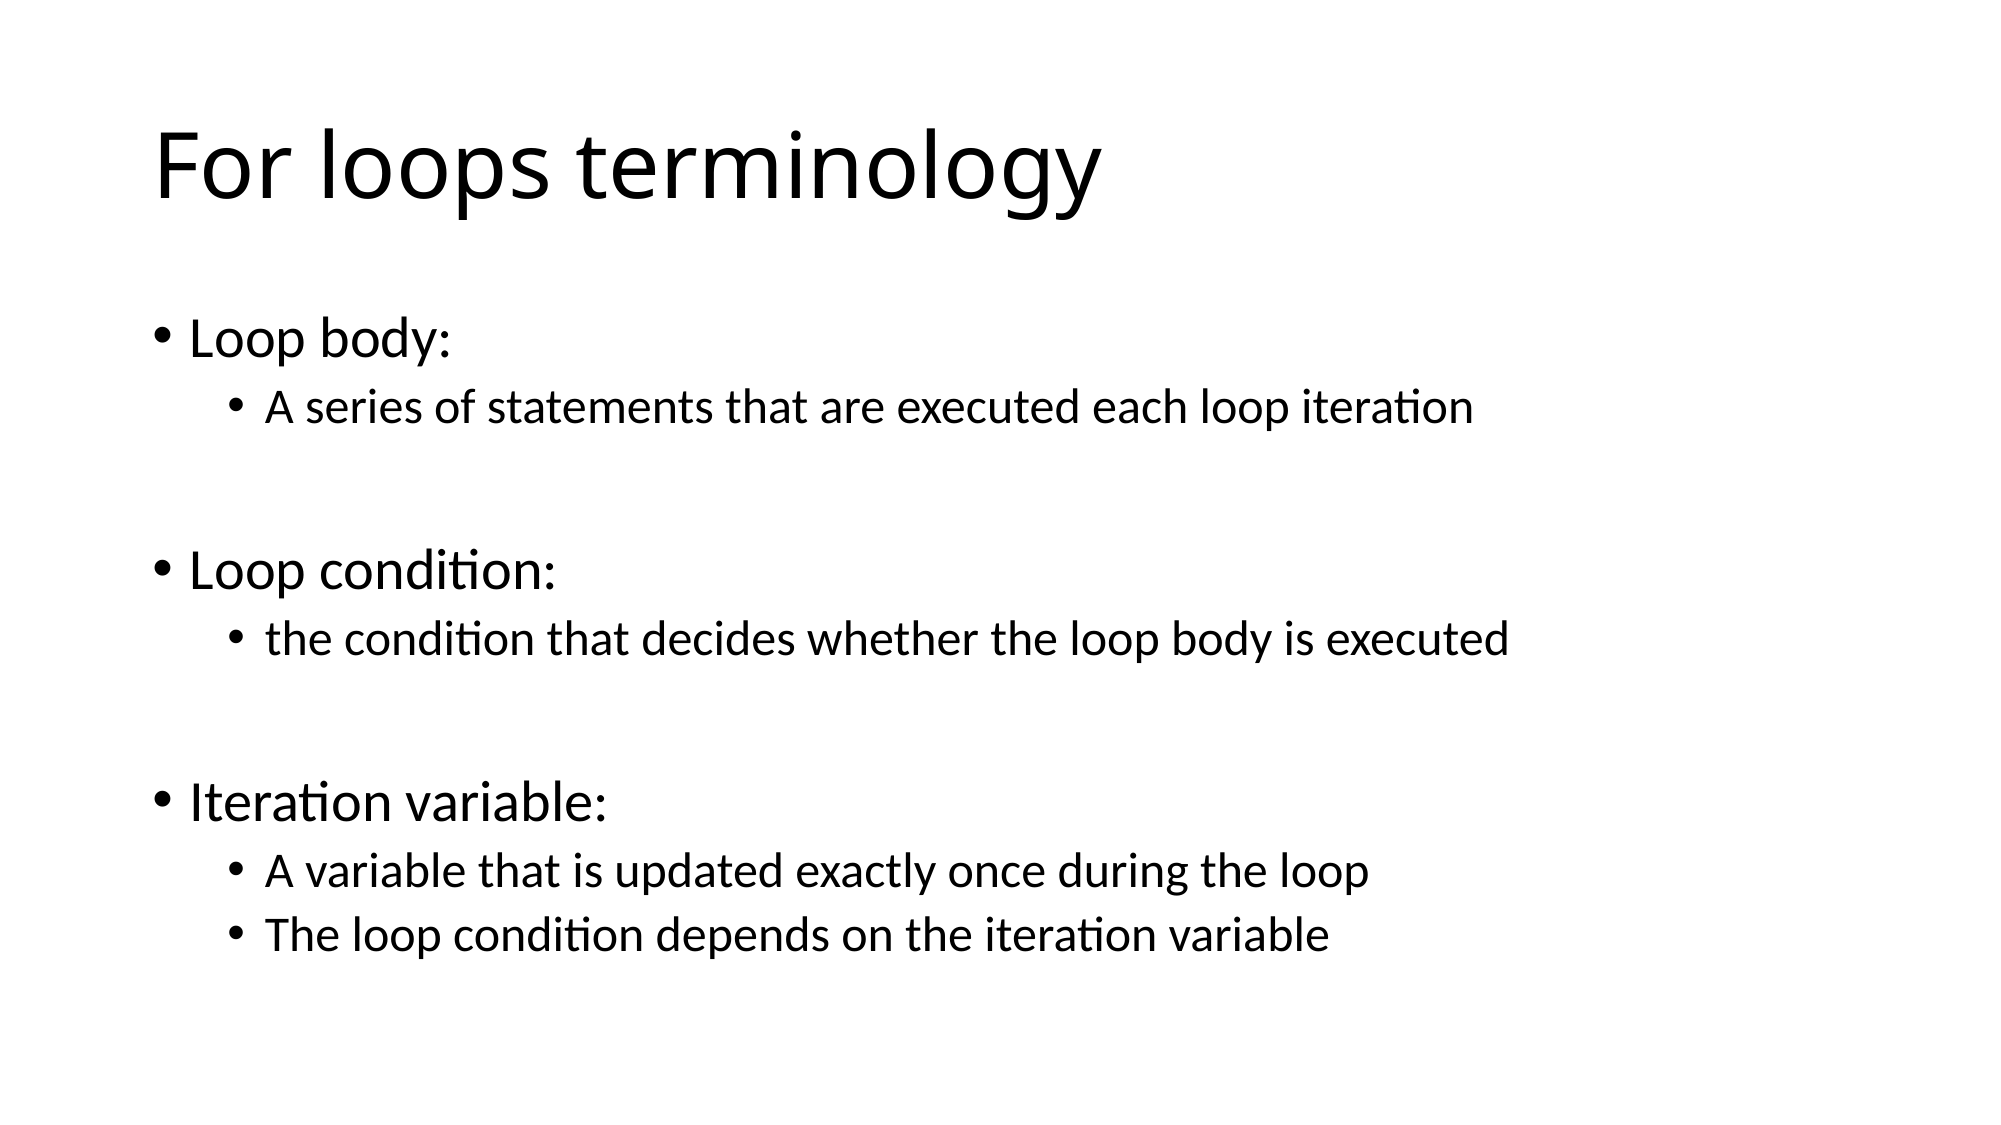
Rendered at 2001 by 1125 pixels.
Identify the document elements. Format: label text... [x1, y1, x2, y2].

title For loops terminology [137, 59, 1863, 278]
list Loop body: A series of statements that are executed each loop iteration Loop condition: the condition that decides whether the loop body is executed Iteration variable: A variable that is updated exactly once during the loop The loop condition depends on the iteration variable [137, 299, 1863, 1014]
